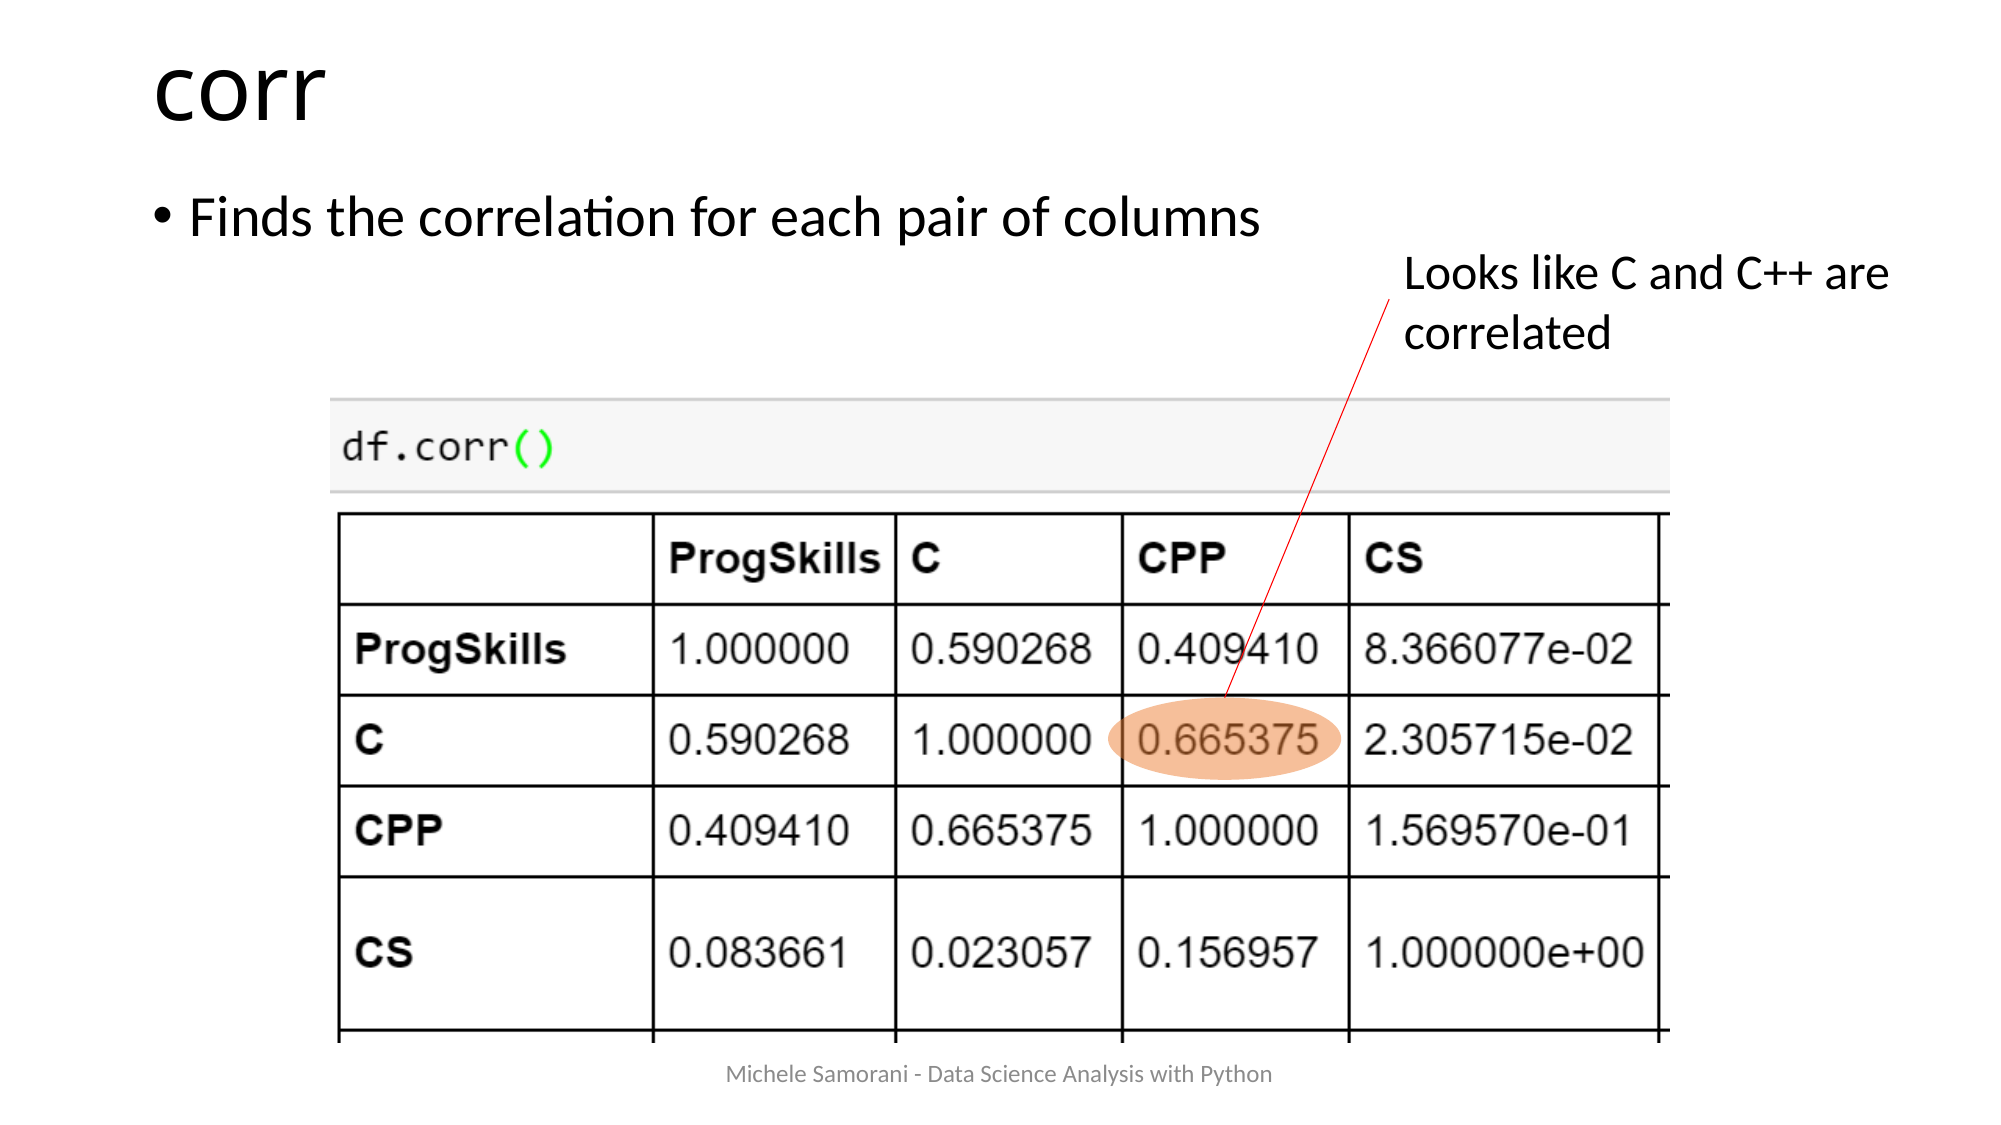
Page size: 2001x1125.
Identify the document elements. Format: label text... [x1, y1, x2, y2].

title corr [137, 32, 1863, 150]
picture [330, 395, 1670, 1043]
footer Michele Samorani - Data Science Analysis with Python [662, 1043, 1338, 1103]
text_box Looks like C and C++ are correlated [1389, 231, 1950, 367]
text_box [1224, 299, 1390, 698]
list Finds the correlation for each pair of columns [137, 179, 1863, 1014]
